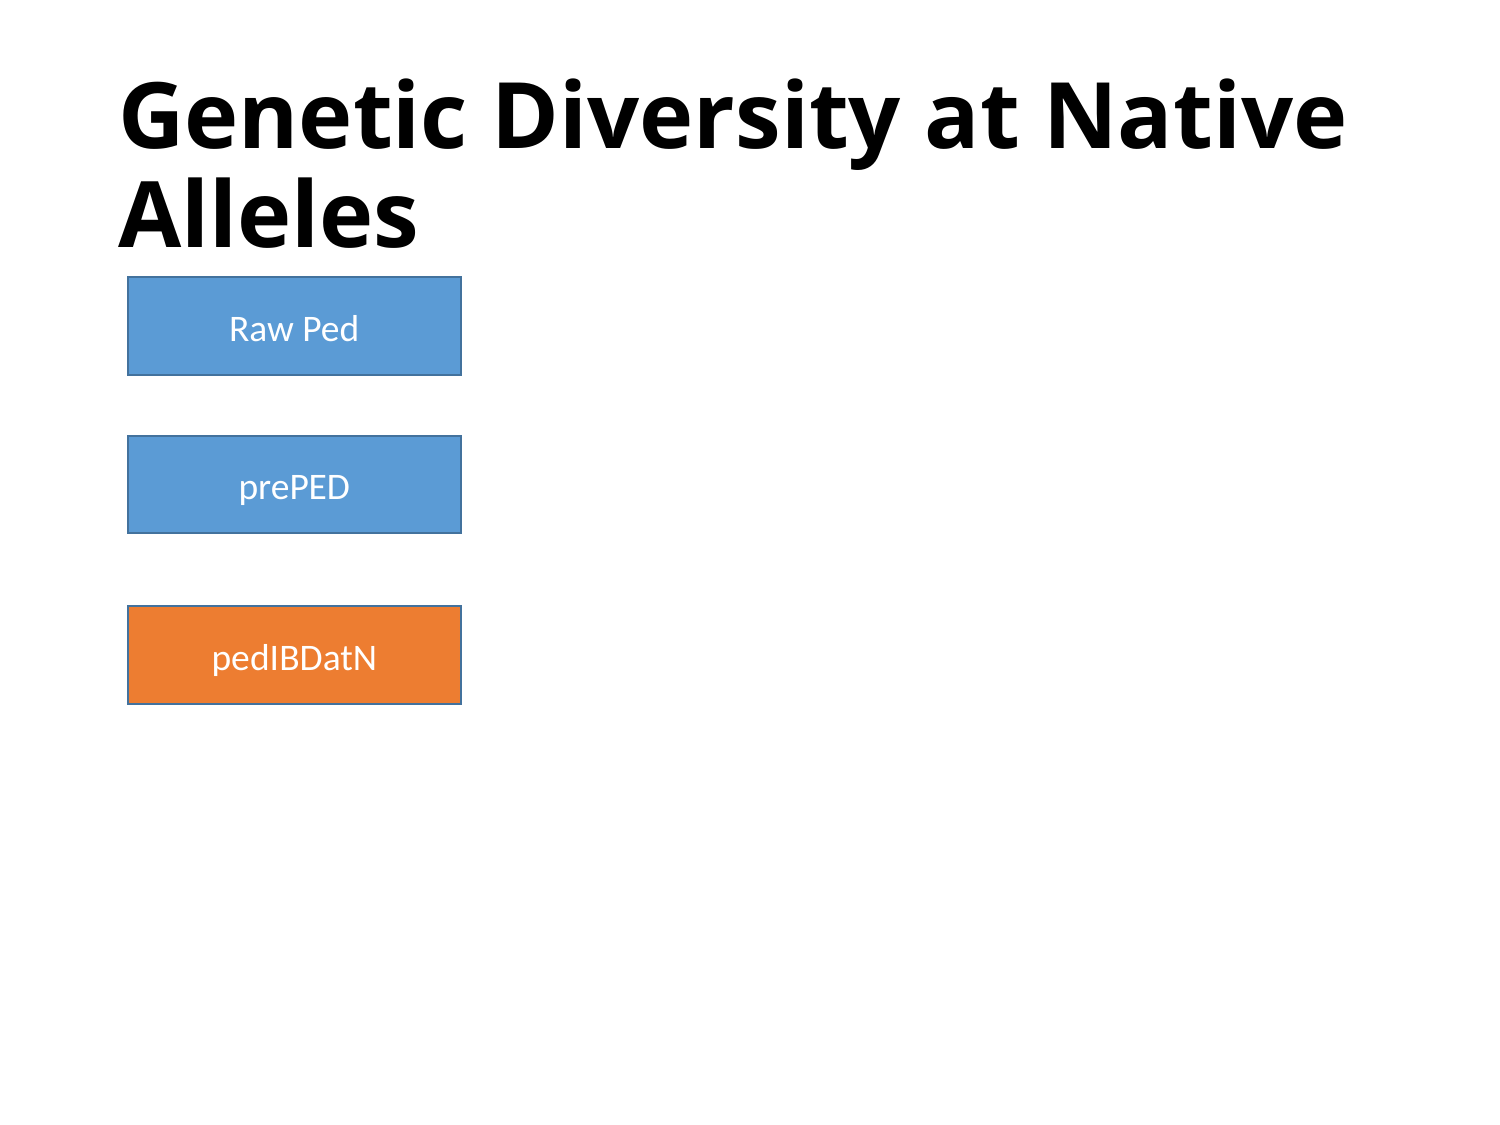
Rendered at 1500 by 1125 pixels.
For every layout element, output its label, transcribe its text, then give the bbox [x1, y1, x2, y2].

title Genetic Diversity at Native Alleles [103, 59, 1397, 278]
text_box Raw Ped [127, 276, 462, 376]
text_box prePED [127, 435, 462, 534]
text_box pedIBDatN [127, 605, 462, 705]
